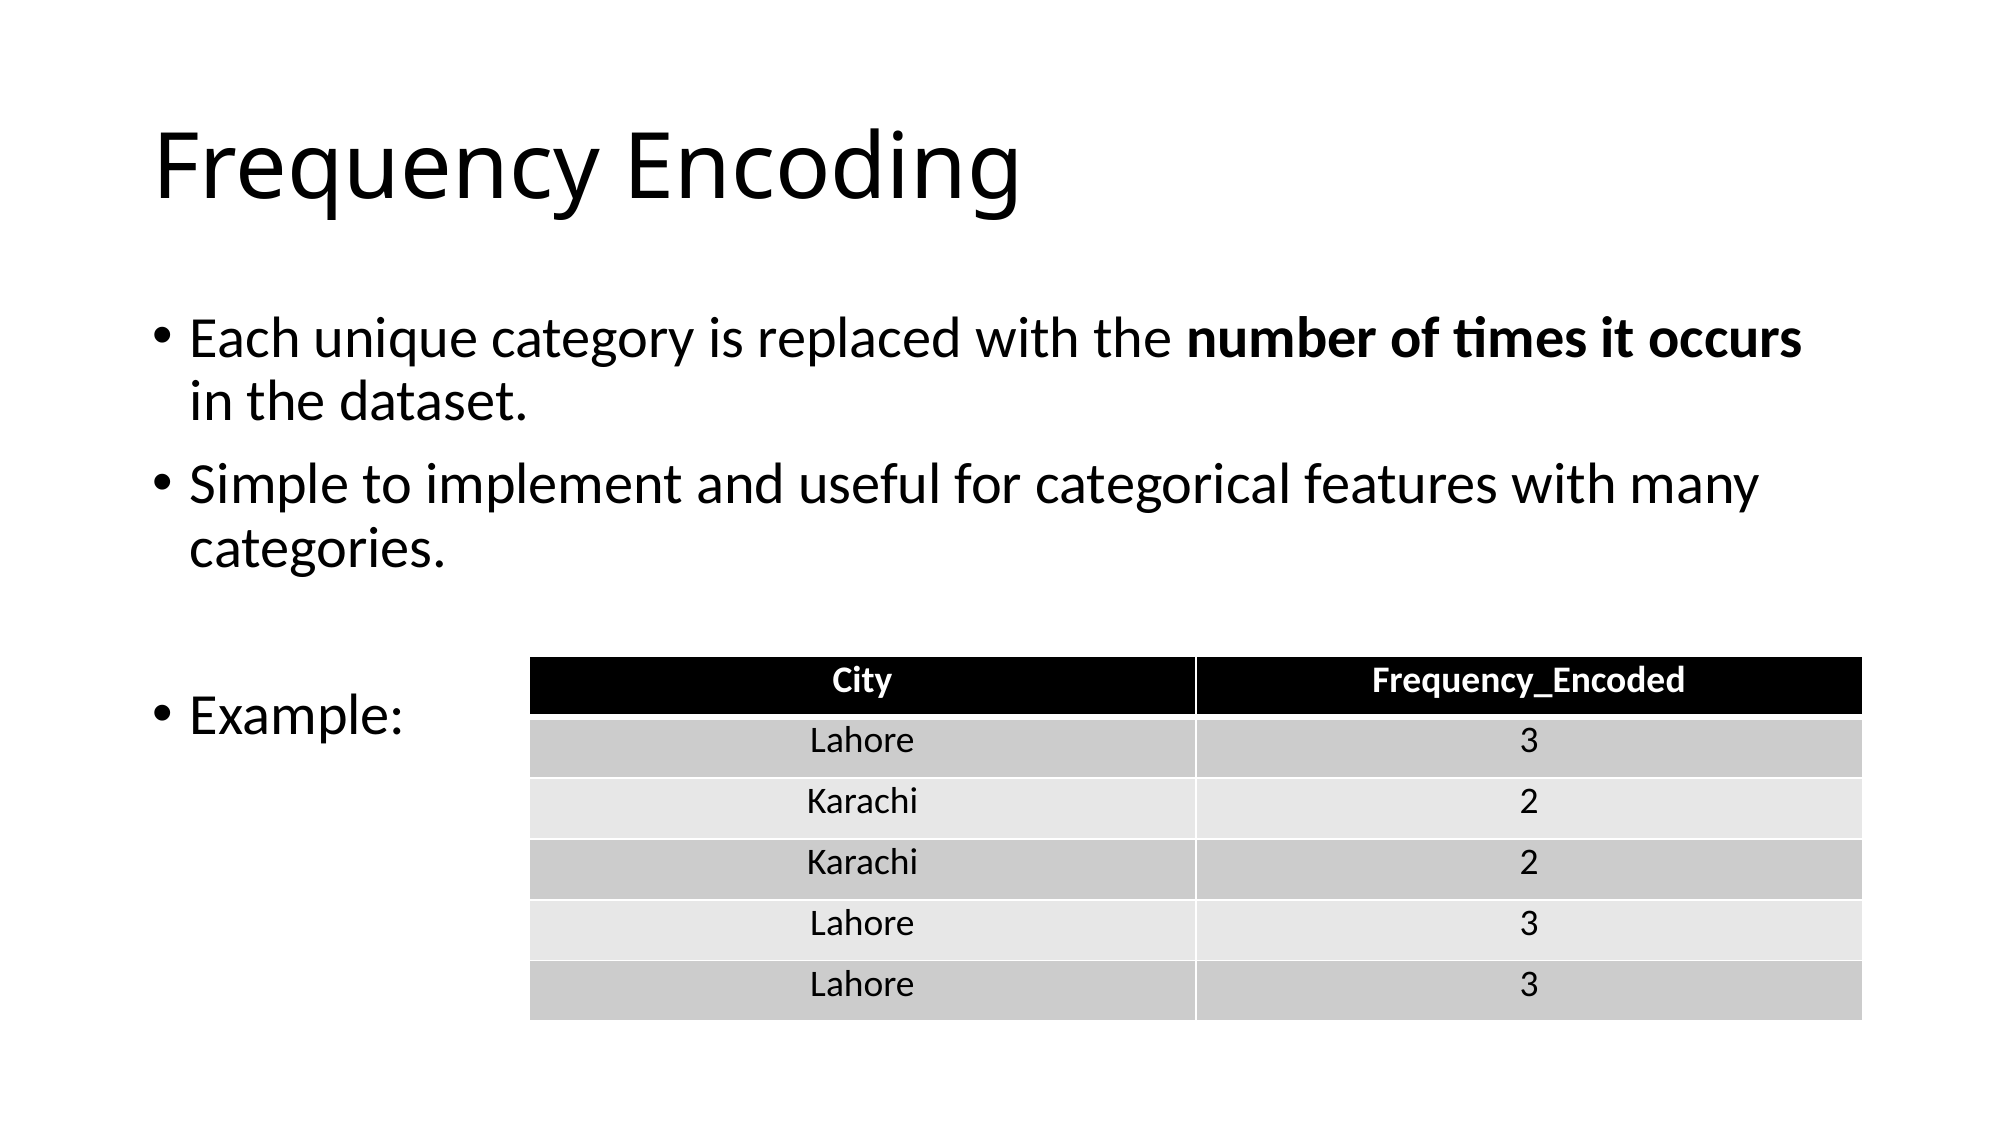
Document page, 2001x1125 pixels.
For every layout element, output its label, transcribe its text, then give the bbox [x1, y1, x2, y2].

table_cell 3 [1197, 901, 1862, 960]
table_cell Lahore [530, 720, 1195, 777]
table_cell 2 [1197, 779, 1862, 838]
table_header City [530, 657, 1195, 714]
table_cell Karachi [530, 840, 1195, 899]
table_cell 3 [1197, 961, 1862, 1020]
table_cell Lahore [530, 961, 1195, 1020]
table_cell Karachi [530, 779, 1195, 838]
list Each unique category is replaced with the number of times it occurs in the dataset. Simple to implement and useful for categorical features with many categories. Example: [137, 299, 1863, 1014]
table_cell 2 [1197, 840, 1862, 899]
table_header Frequency_Encoded [1197, 657, 1862, 714]
title Frequency Encoding [137, 59, 1863, 278]
table_cell Lahore [530, 901, 1195, 960]
table_cell 3 [1197, 720, 1862, 777]
